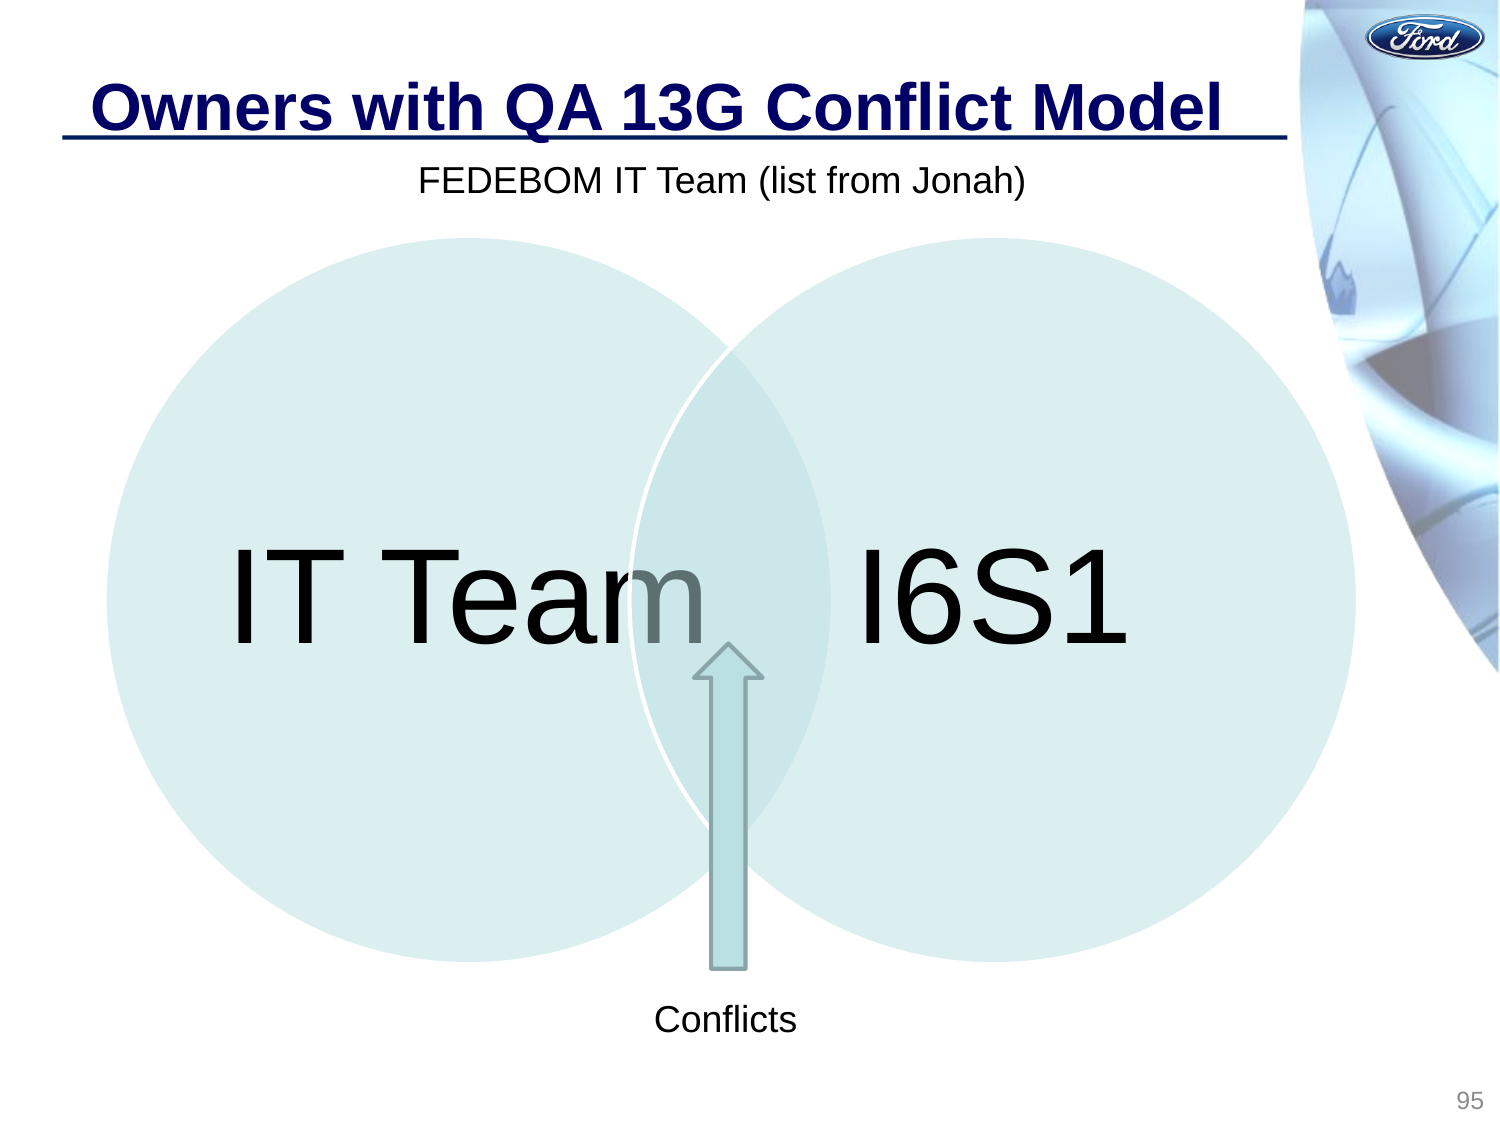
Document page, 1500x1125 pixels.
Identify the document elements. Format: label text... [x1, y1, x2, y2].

slide_number 95 [1149, 1074, 1500, 1125]
picture [1350, 0, 1500, 75]
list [74, 212, 1388, 988]
text_box Conflicts [639, 996, 816, 1048]
text_box [1299, 0, 1500, 675]
text_box FEDEBOM IT Team (list from Jonah) [403, 148, 1060, 209]
title Owners with QA 13G Conflict Model [75, 45, 1275, 163]
